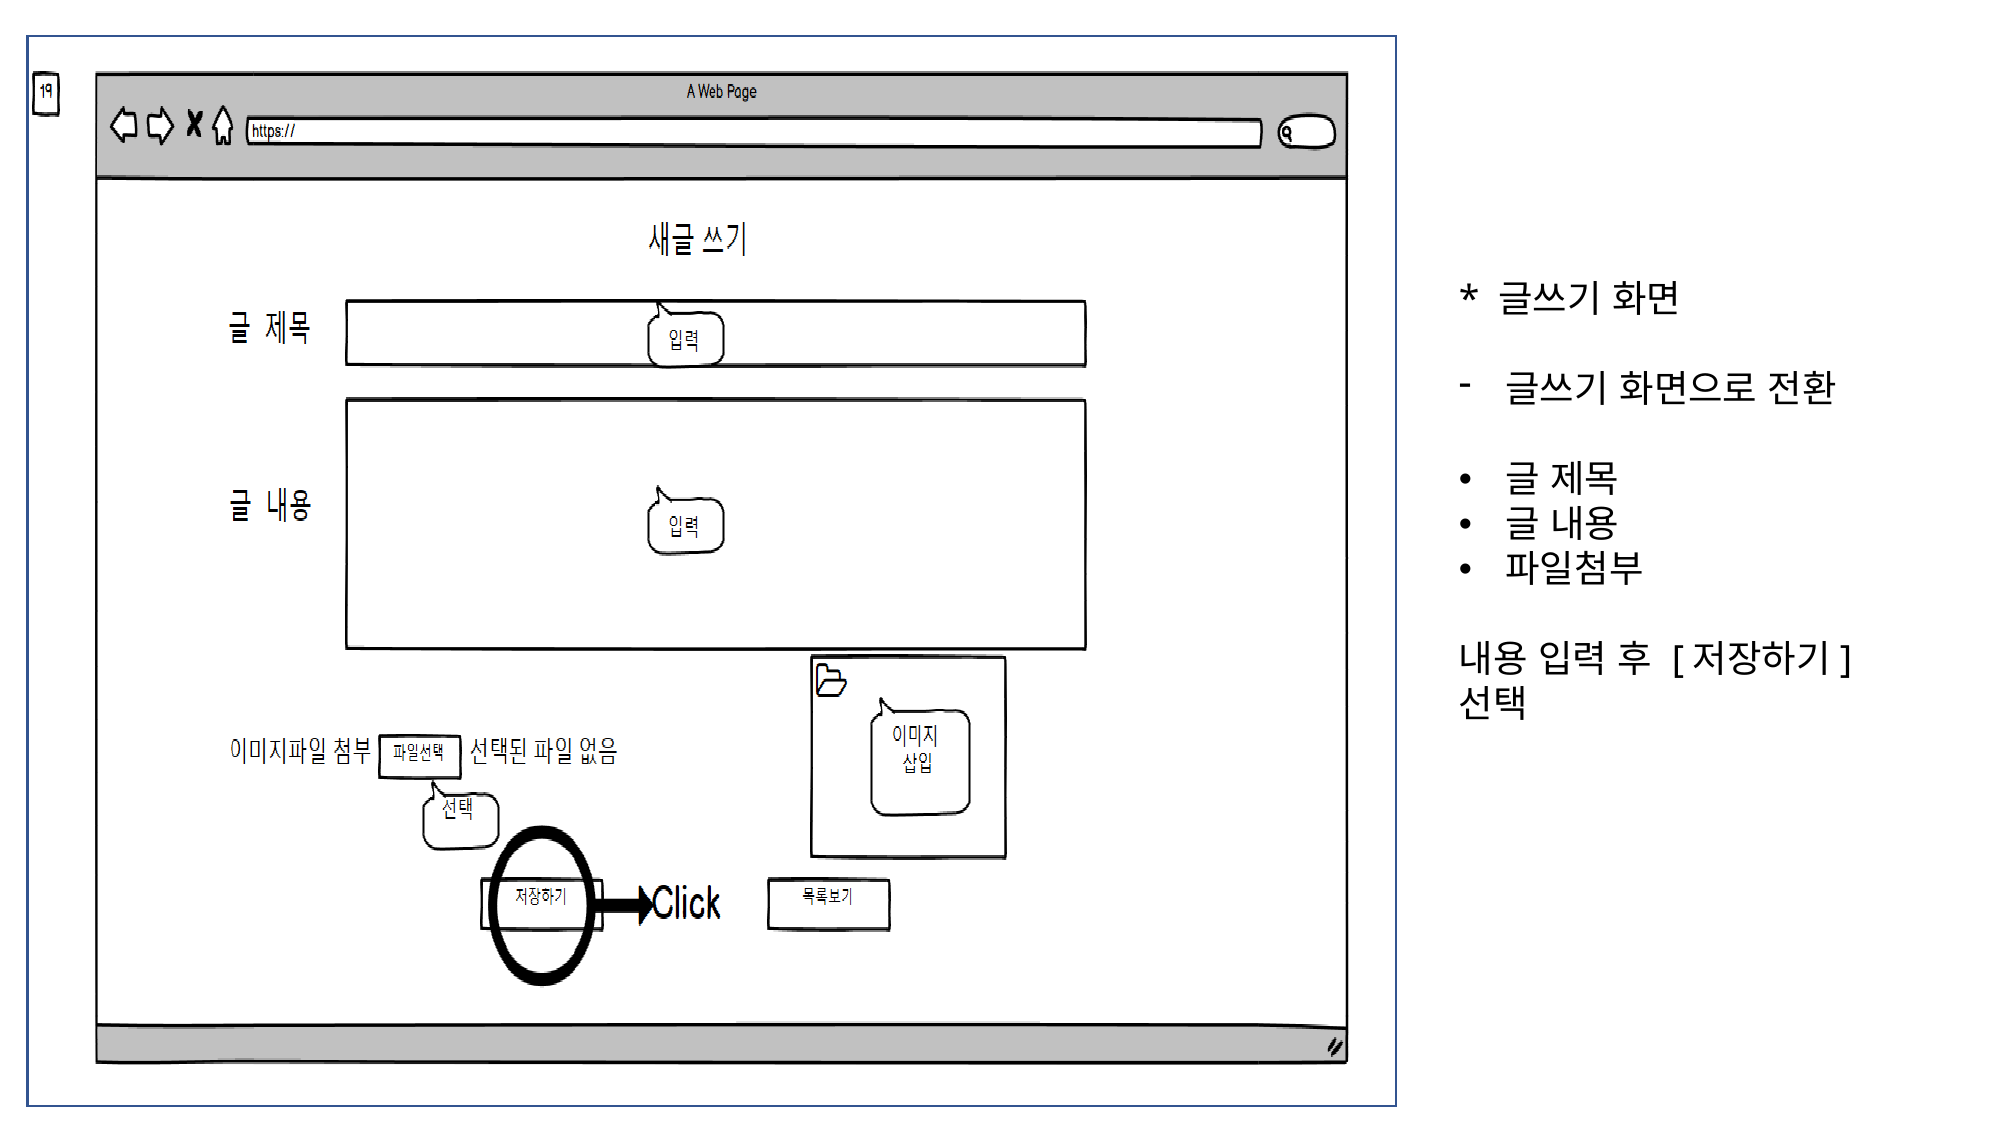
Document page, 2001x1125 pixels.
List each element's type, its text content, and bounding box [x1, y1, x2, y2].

text_box * 글쓰기 화면 글쓰기 화면으로 전환 글 제목 글 내용 파일첨부 내용 입력 후 [저장하기] 선택 [1444, 268, 1868, 958]
text_box [26, 35, 1397, 1107]
